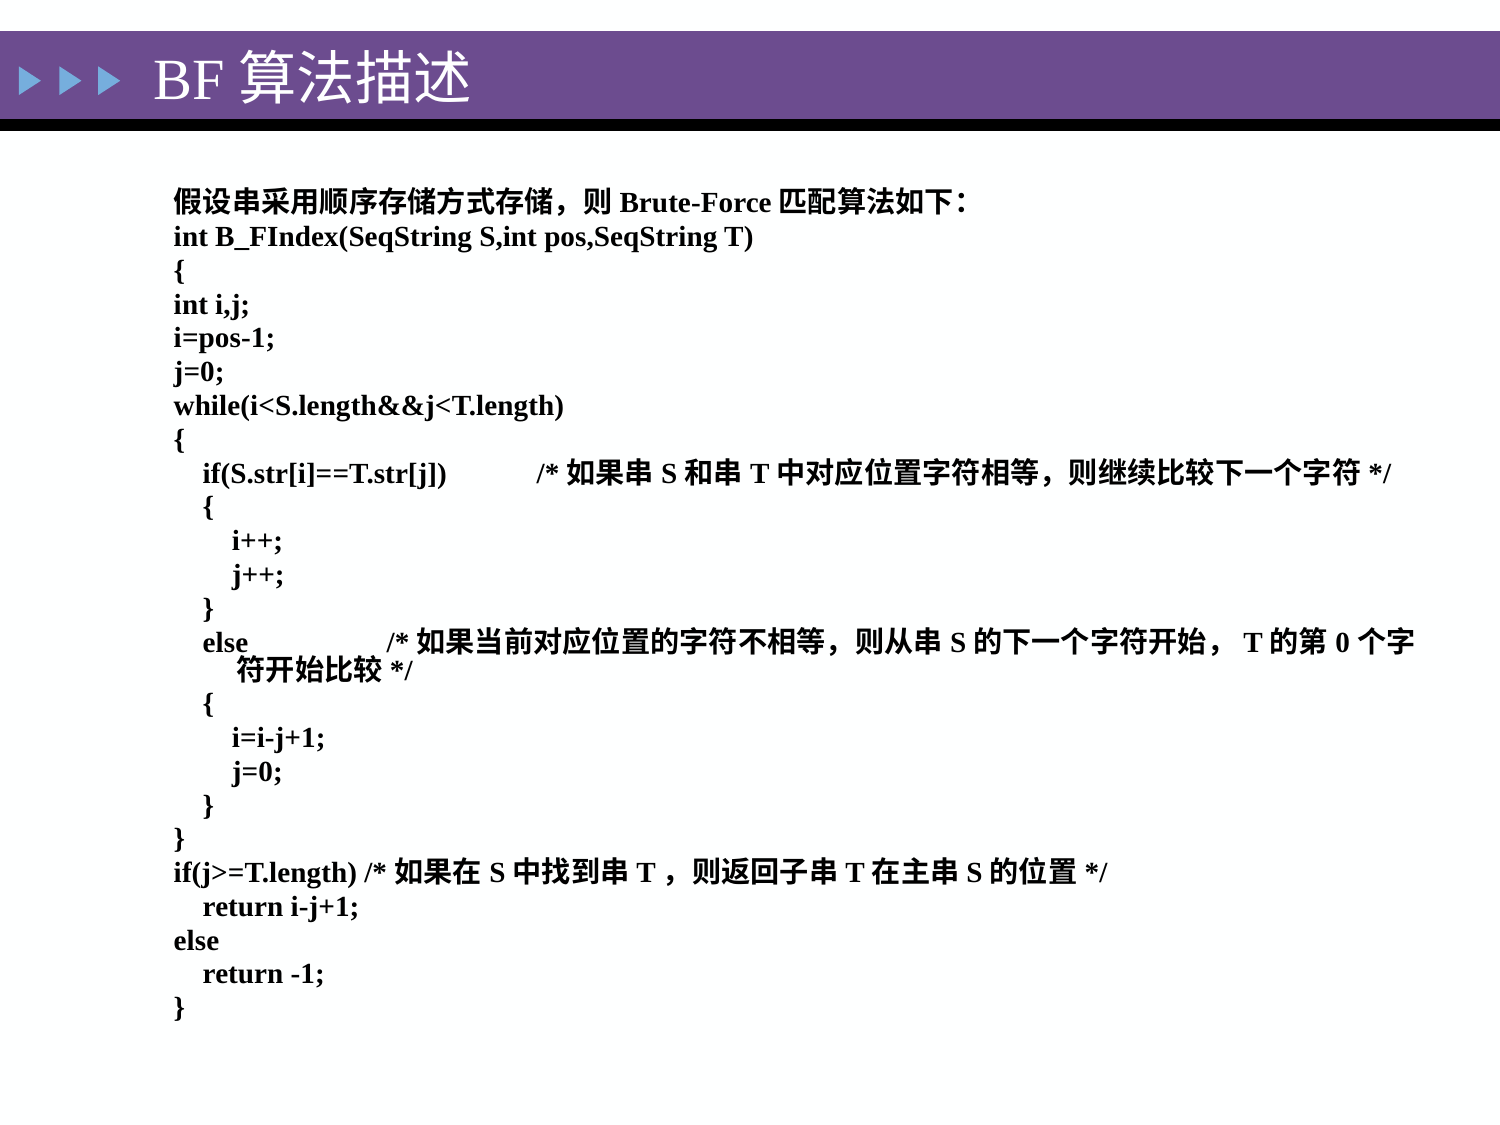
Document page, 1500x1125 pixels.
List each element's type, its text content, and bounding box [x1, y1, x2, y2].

title BF算法描述 [138, 38, 1189, 114]
list 假设串采用顺序存储方式存储，则Brute-Force匹配算法如下： int B_FIndex(SeqString S,int pos,SeqString T) { int i,j; i=pos-1; j=0; while(i<S.length&&j<T.length) { if(S.str[i]==T.str[j]) /*如果串S和串T中对应位置字符相等，则继续比较下一个字符*/ { i++; j++; } else /*如果当前对应位置的字符不相等，则从串S的下一个字符开始，T的第0个字符开始比较*/ { i=i-j+1; j=0; } } if(j>=T.length) /*如果在S中找到串T，则返回子串T在主串S的位置*/ return i-j+1; else return -1; } [81, 183, 1436, 1081]
